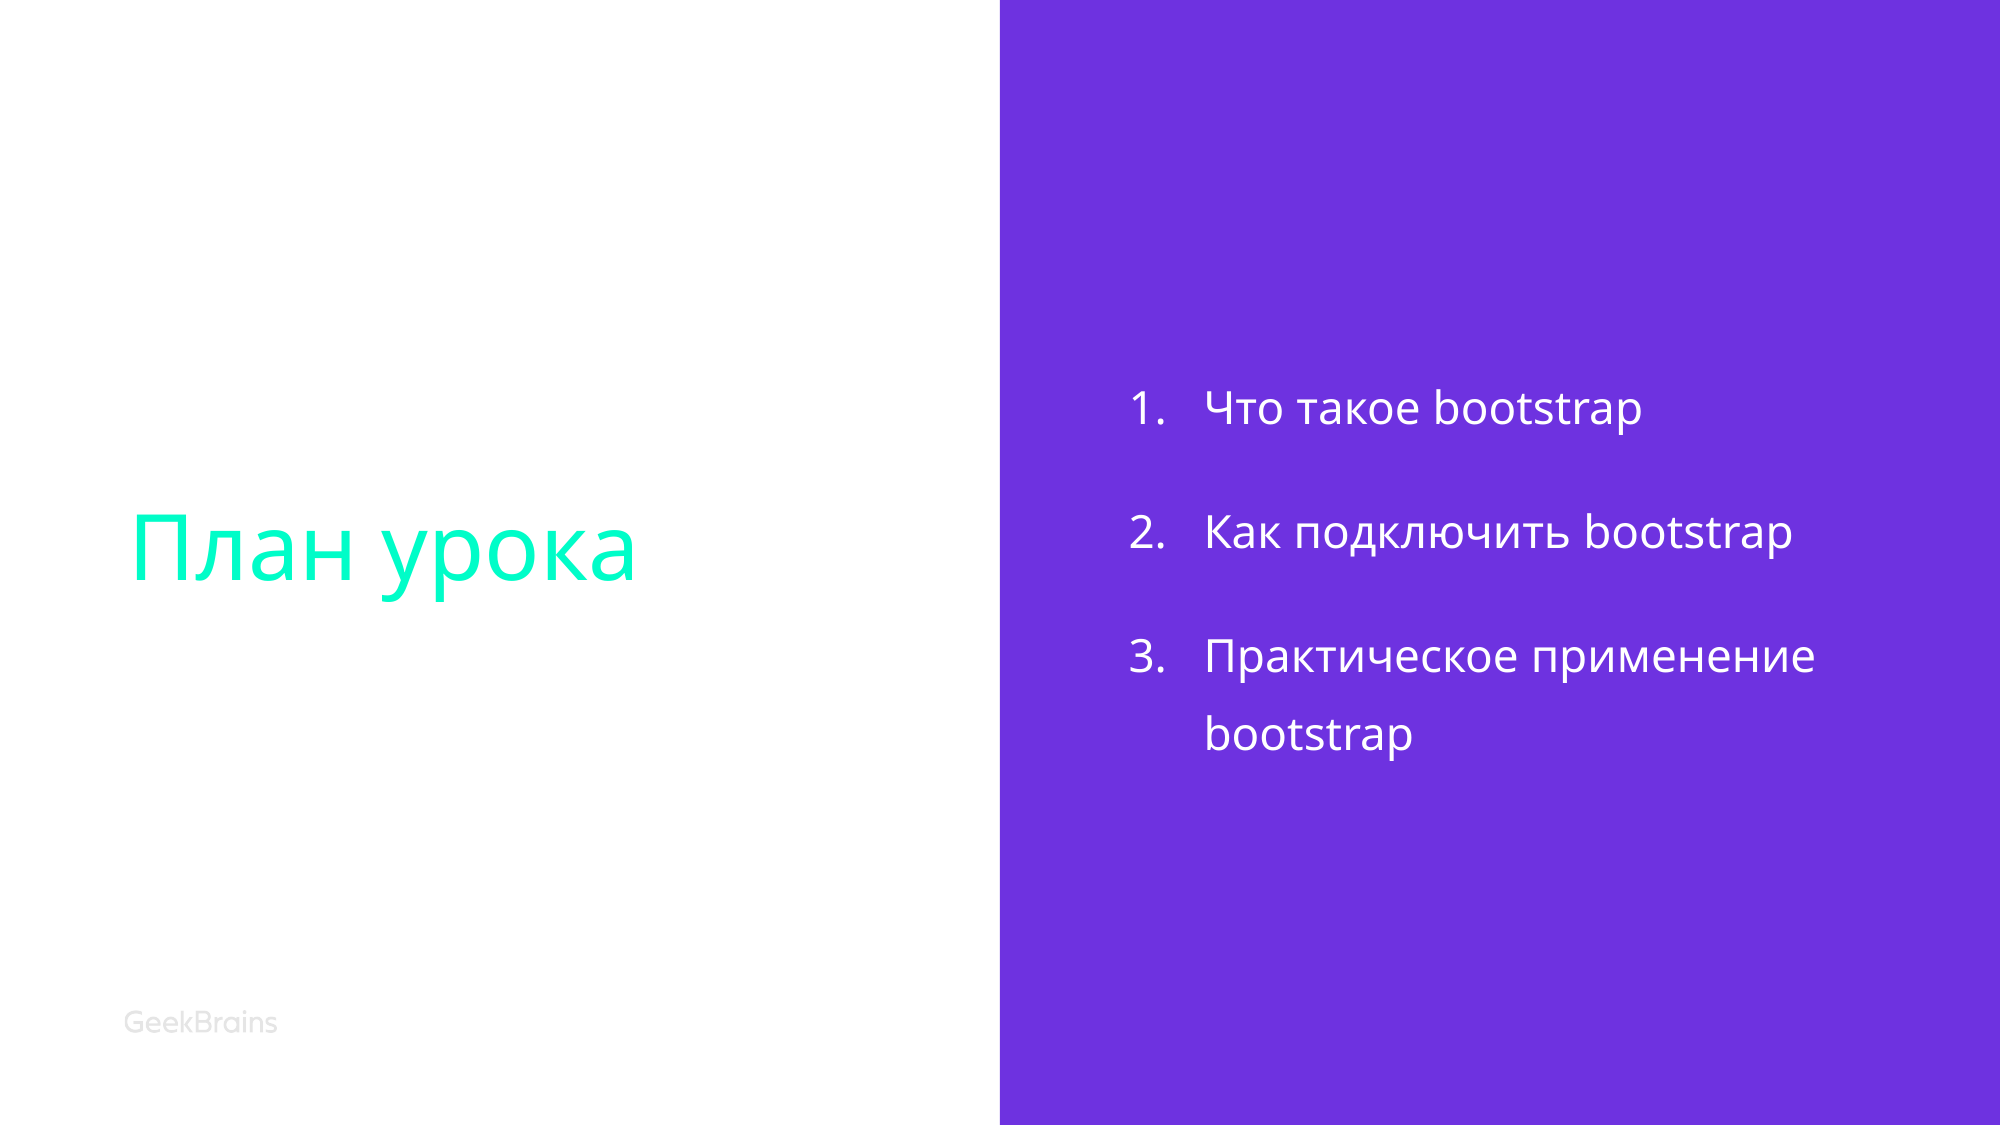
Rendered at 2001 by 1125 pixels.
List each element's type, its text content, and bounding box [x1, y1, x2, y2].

title План урока [113, 113, 882, 1002]
picture [124, 1010, 277, 1033]
list Что такое bootstrap Как подключить bootstrap Практическое применение bootstrap [1113, 113, 1882, 1002]
